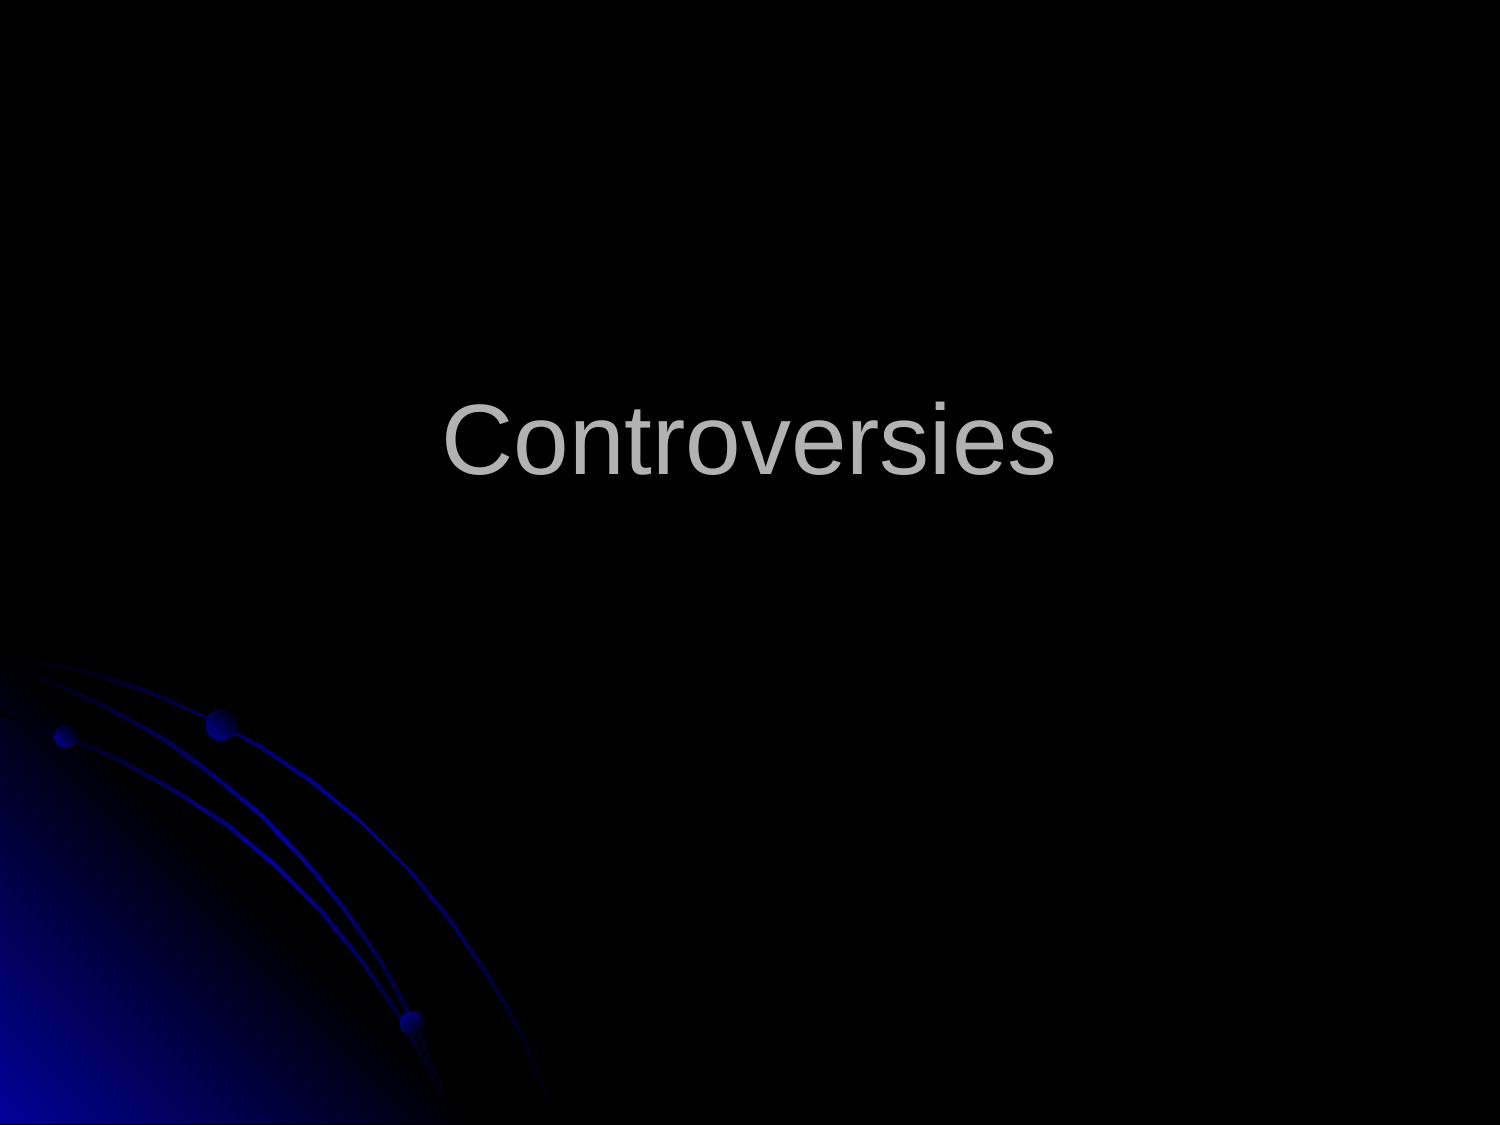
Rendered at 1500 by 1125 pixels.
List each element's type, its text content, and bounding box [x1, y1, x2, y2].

title Controversies [112, 306, 1388, 563]
